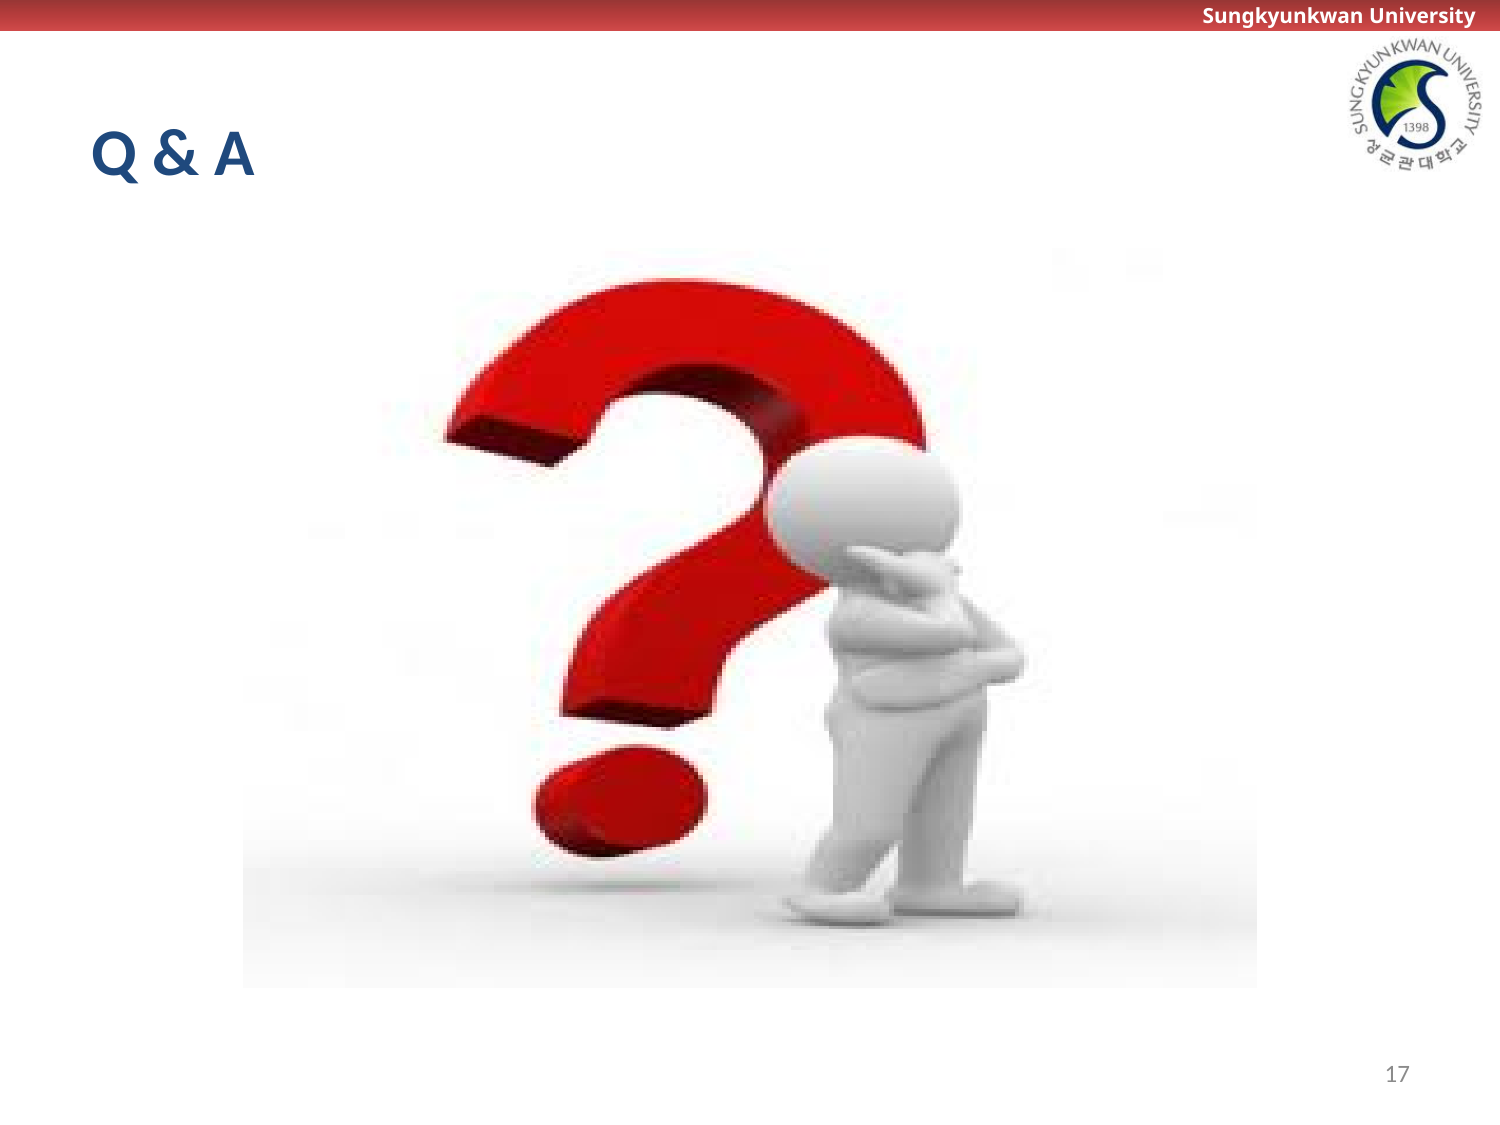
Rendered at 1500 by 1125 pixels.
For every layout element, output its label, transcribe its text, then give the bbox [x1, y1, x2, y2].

picture [1339, 31, 1491, 179]
slide_number 17 [1074, 1042, 1425, 1103]
title Q & A [76, 78, 1350, 220]
picture [243, 248, 1257, 988]
